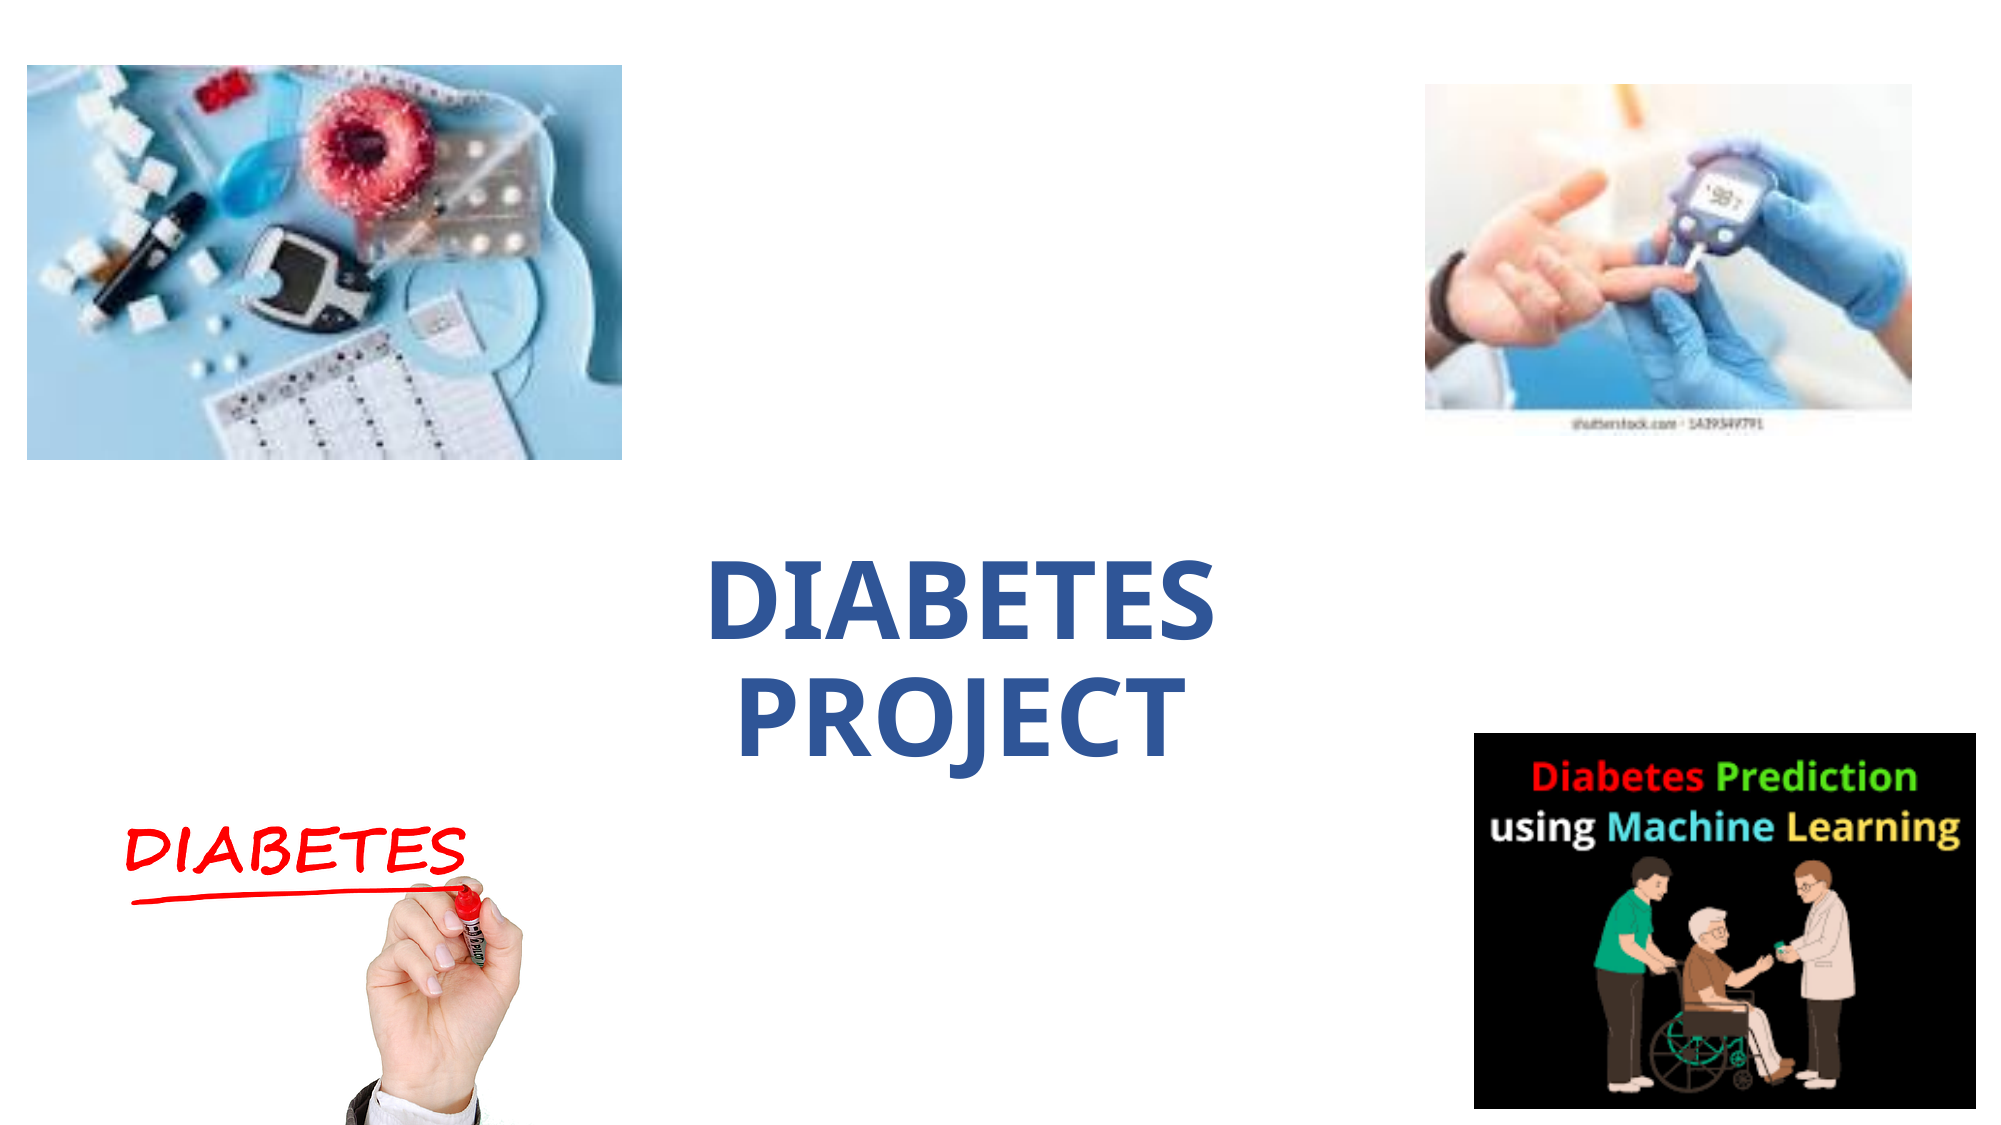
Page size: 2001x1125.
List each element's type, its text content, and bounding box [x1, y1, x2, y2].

picture [1425, 84, 1912, 436]
picture [0, 749, 649, 1125]
title DIABETES PROJECT [663, 459, 1258, 788]
picture [27, 65, 622, 460]
picture [1474, 733, 1976, 1109]
